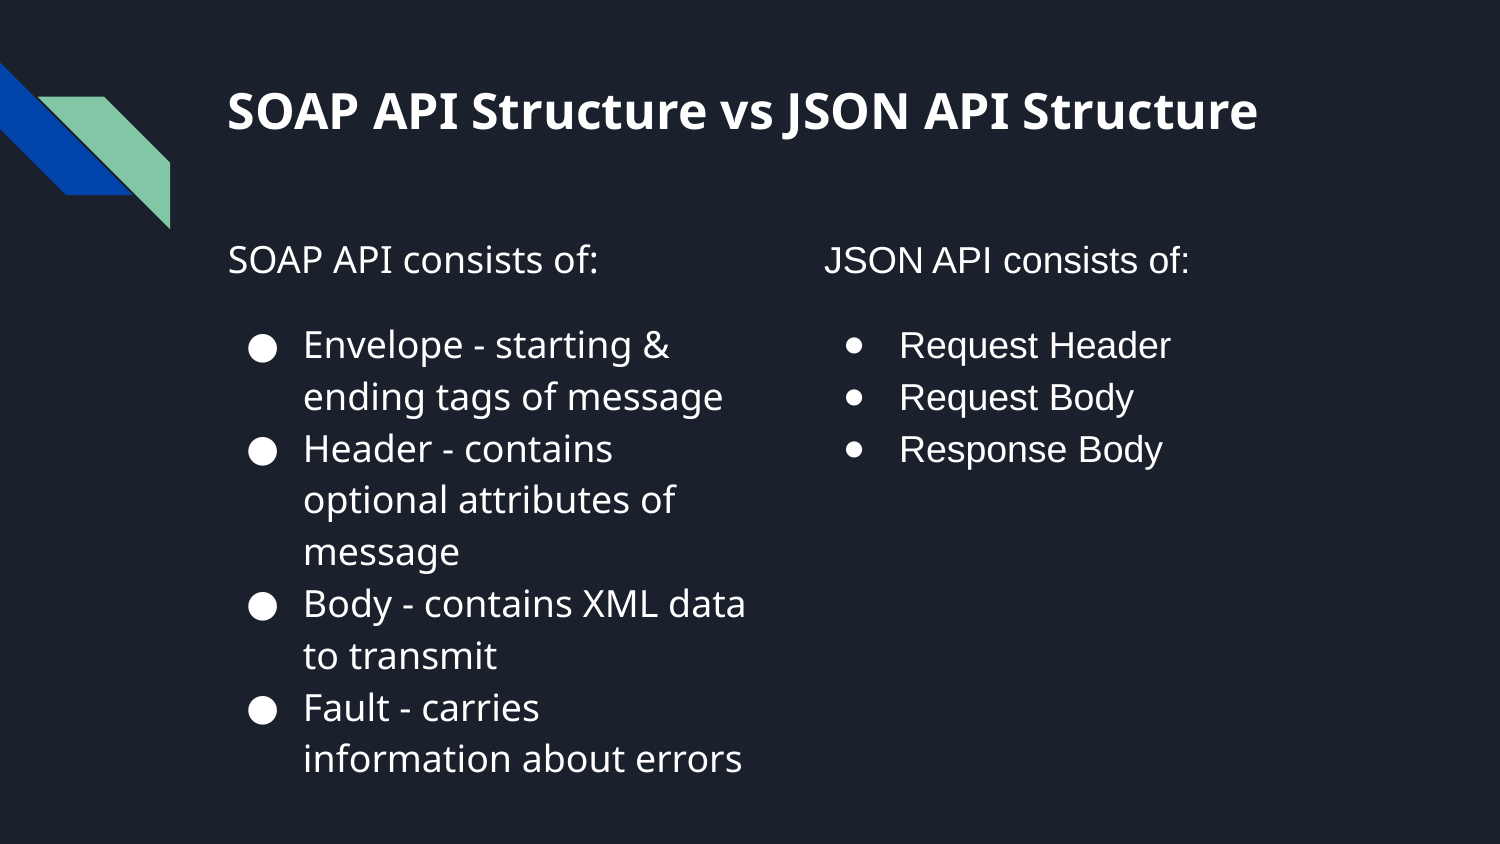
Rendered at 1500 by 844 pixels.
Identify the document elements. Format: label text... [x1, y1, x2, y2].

list SOAP API consists of: Envelope - starting & ending tags of message Header - contains optional attributes of message Body - contains XML data to transmit Fault - carries information about errors [212, 214, 772, 693]
list JSON API consists of: Request Header Request Body Response Body [809, 214, 1368, 693]
title SOAP API Structure vs JSON API Structure [212, 64, 1368, 215]
